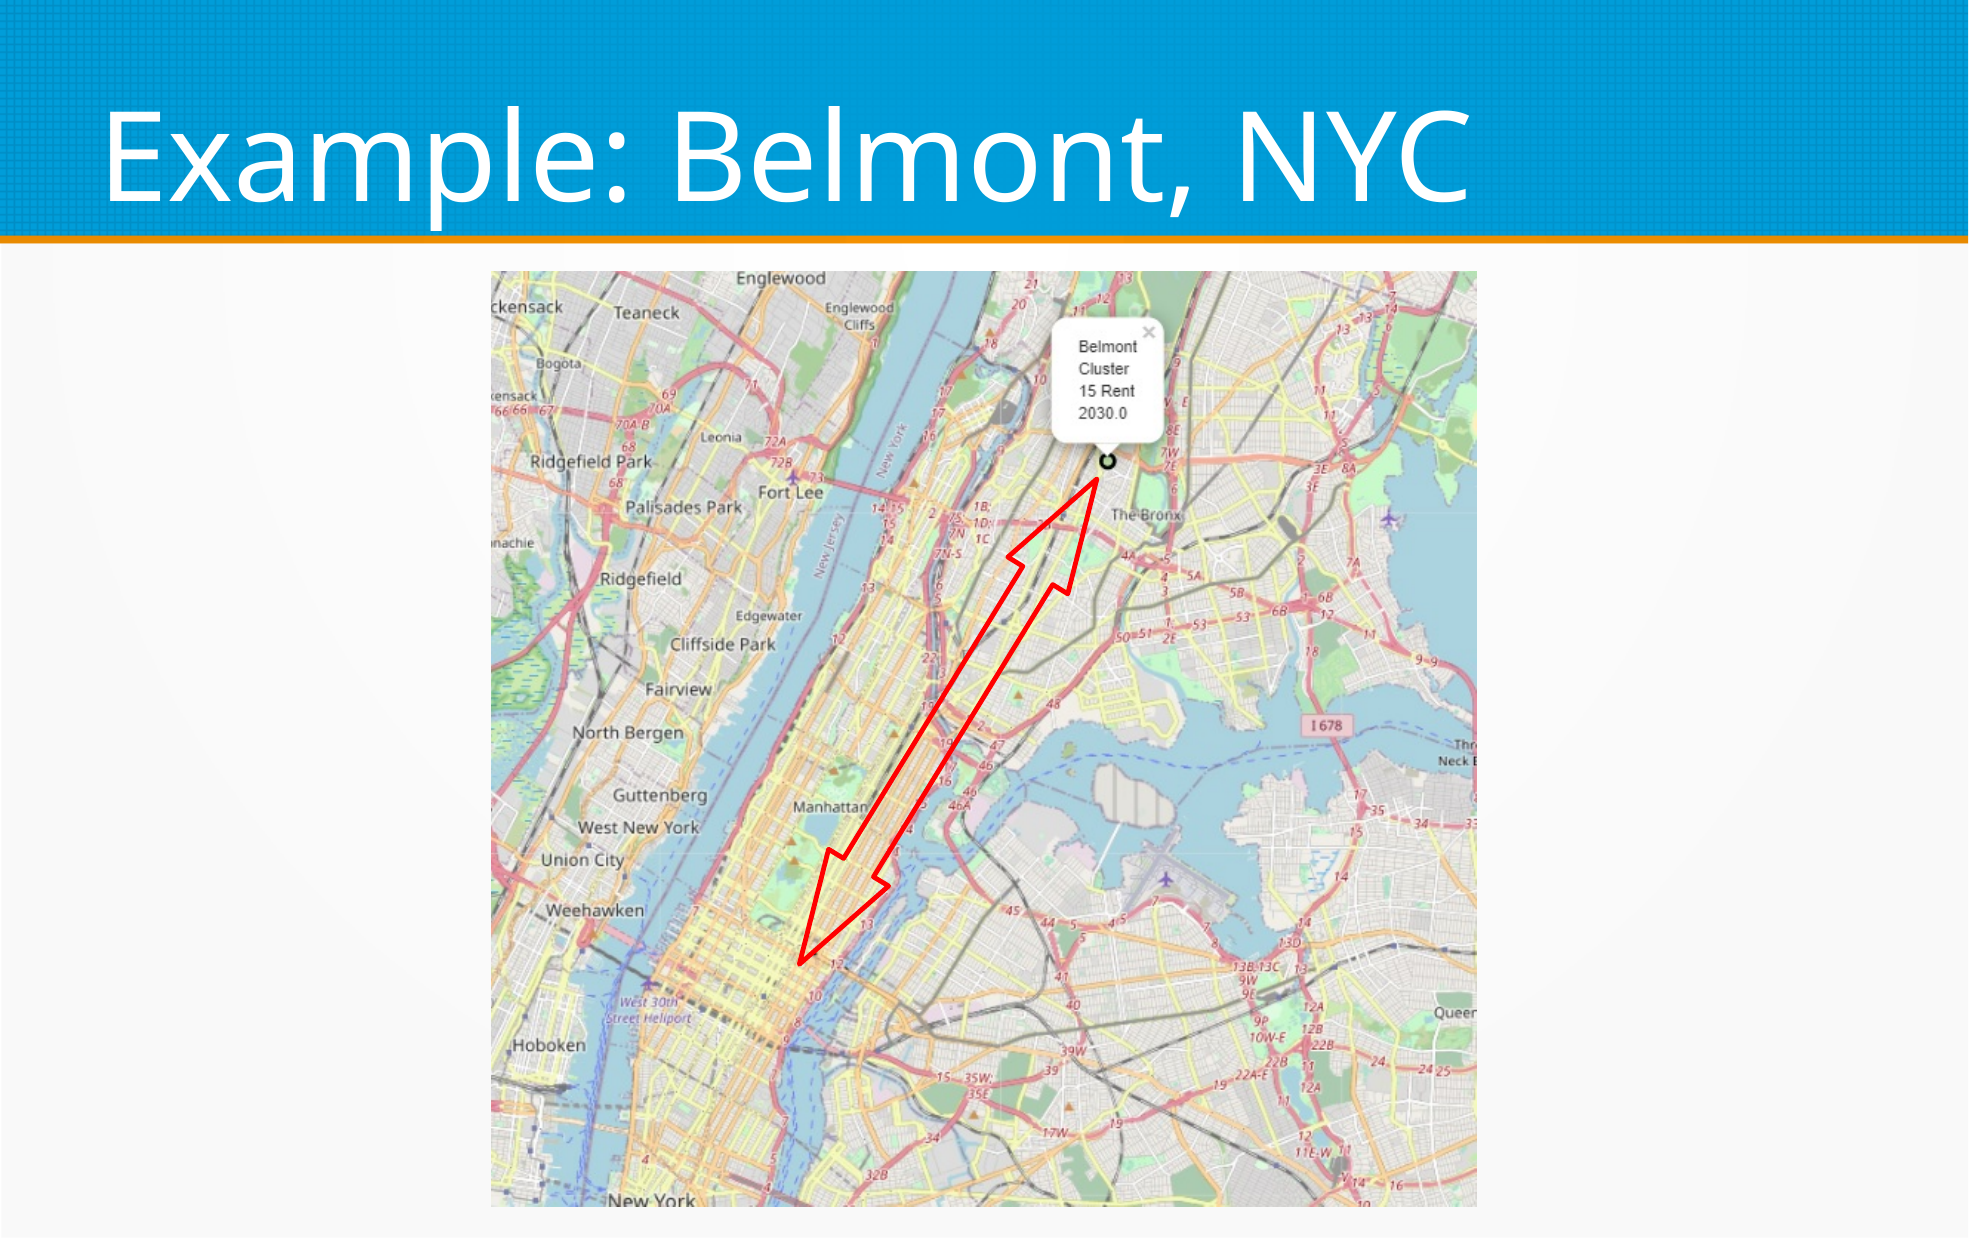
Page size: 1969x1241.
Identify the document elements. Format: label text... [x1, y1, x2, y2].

text_box Example: Belmont, NYC [98, 19, 1870, 227]
picture [0, 236, 1969, 1241]
